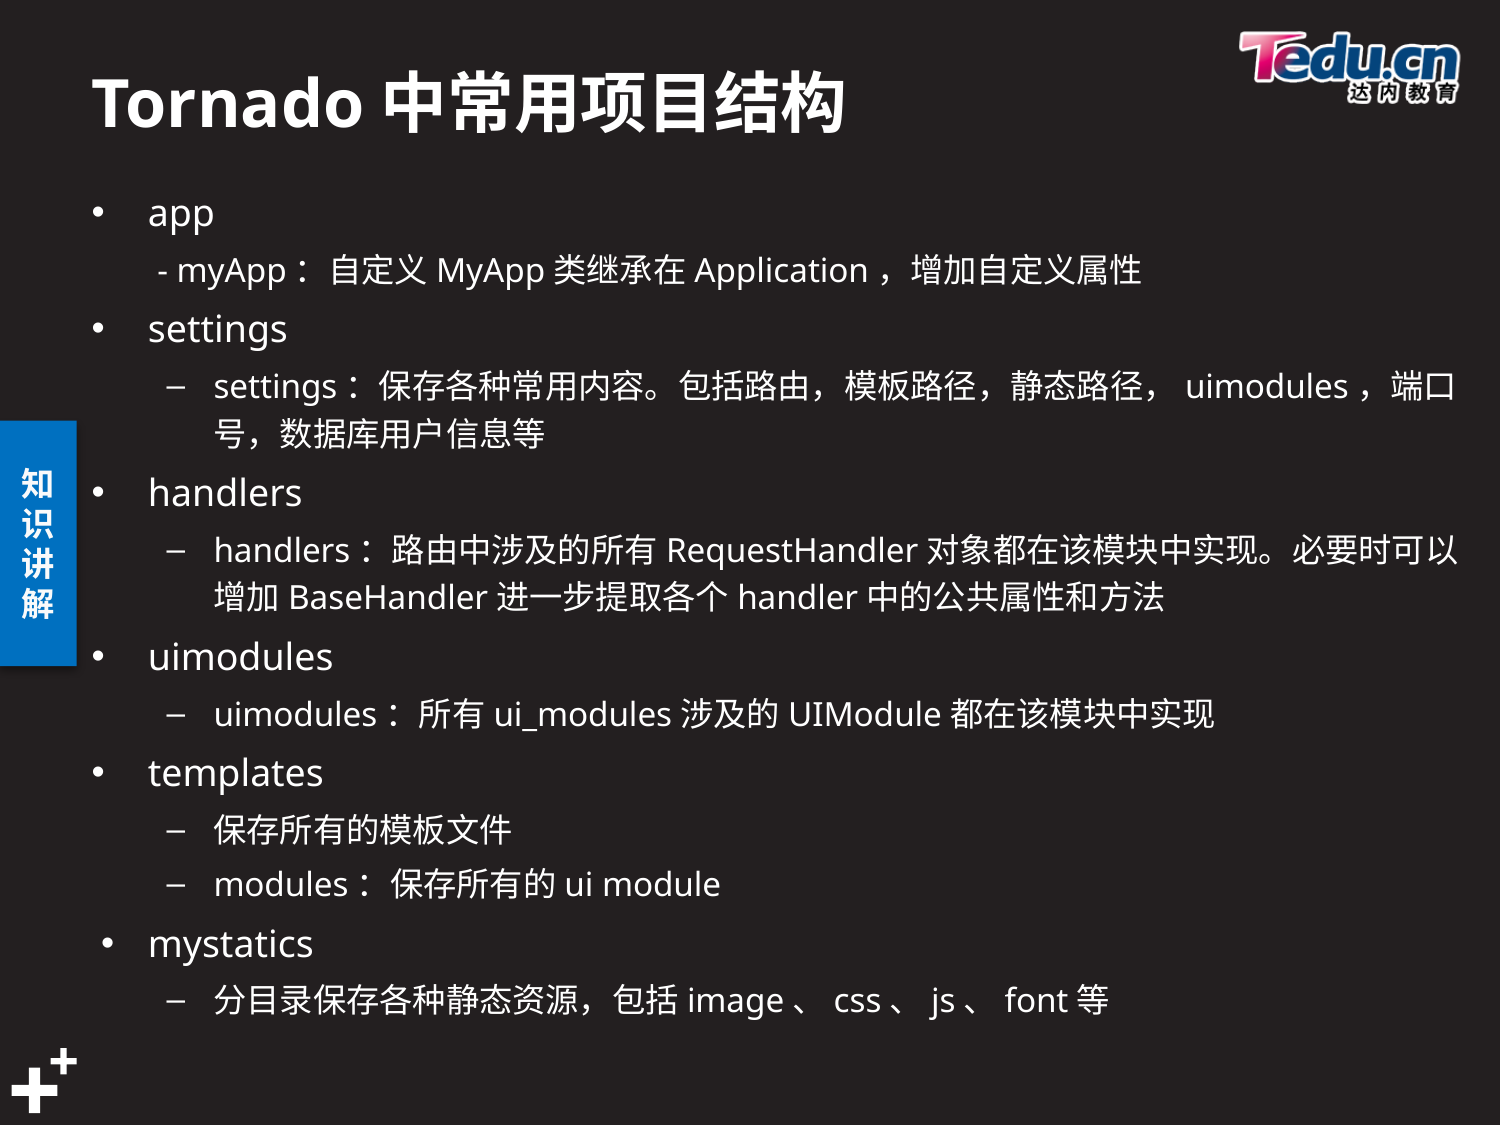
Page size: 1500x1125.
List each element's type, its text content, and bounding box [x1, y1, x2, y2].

title Tornado中常用项目结构 [76, 42, 1188, 160]
list app - myApp：自定义MyApp类继承在Application，增加自定义属性 settings settings：保存各种常用内容。包括路由，模板路径，静态路径，uimodules，端口号，数据库用户信息等 handlers handlers：路由中涉及的所有RequestHandler对象都在该模块中实现。必要时可以增加BaseHandler进一步提取各个handler中的公共属性和方法 uimodules uimodules：所有ui_modules涉及的UIModule都在该模块中实现 templates 保存所有的模板文件 modules：保存所有的ui module mystatics 分目录保存各种静态资源，包括image、css、js、font等 [76, 172, 1500, 1125]
picture [1234, 30, 1470, 105]
